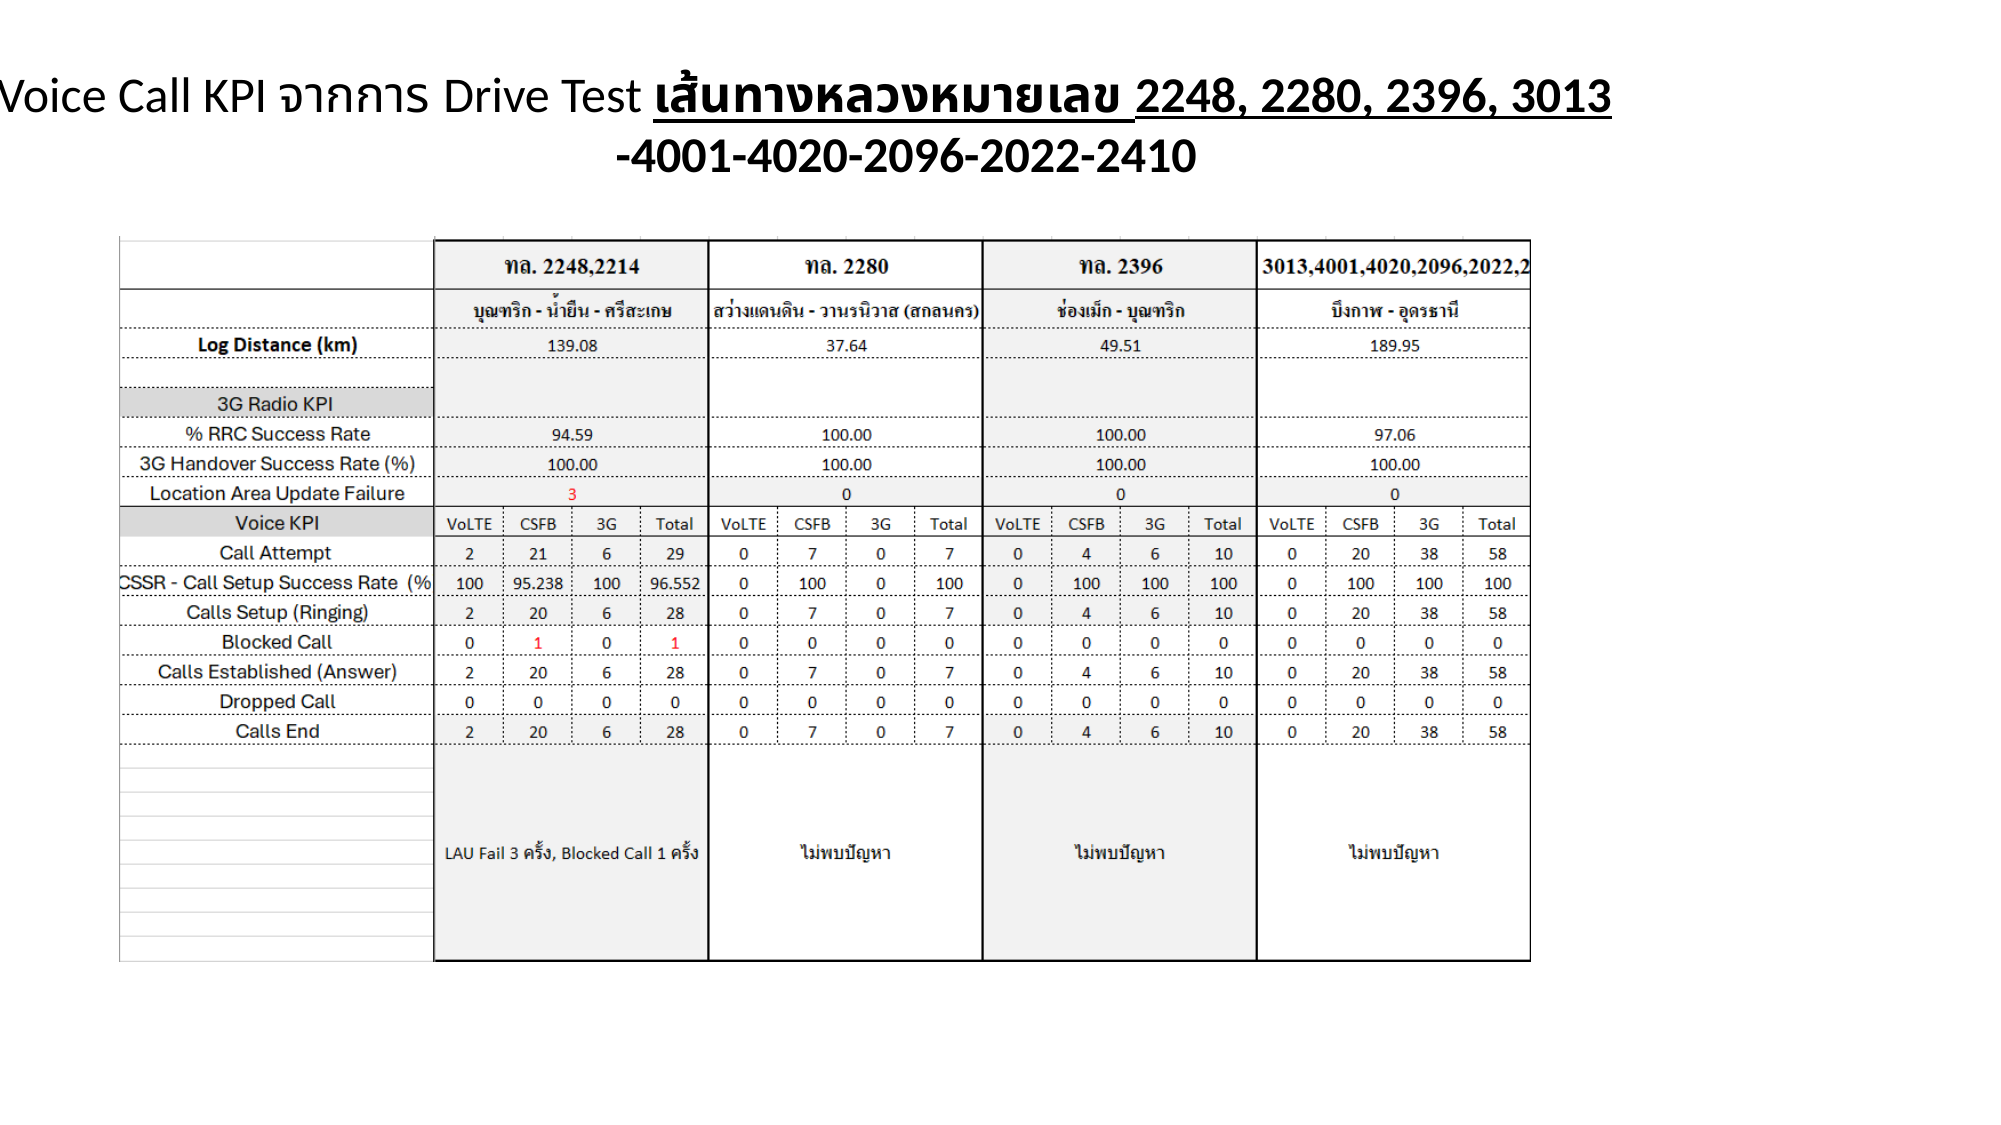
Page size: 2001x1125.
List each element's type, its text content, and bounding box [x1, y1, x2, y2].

text_box Voice Call KPI จากการ Drive Test เส้นทางหลวงหมายเลข 2248, 2280, 2396, 3013 -4001-4020-2096-2022-2410 [0, 55, 1627, 190]
picture [119, 236, 1531, 962]
